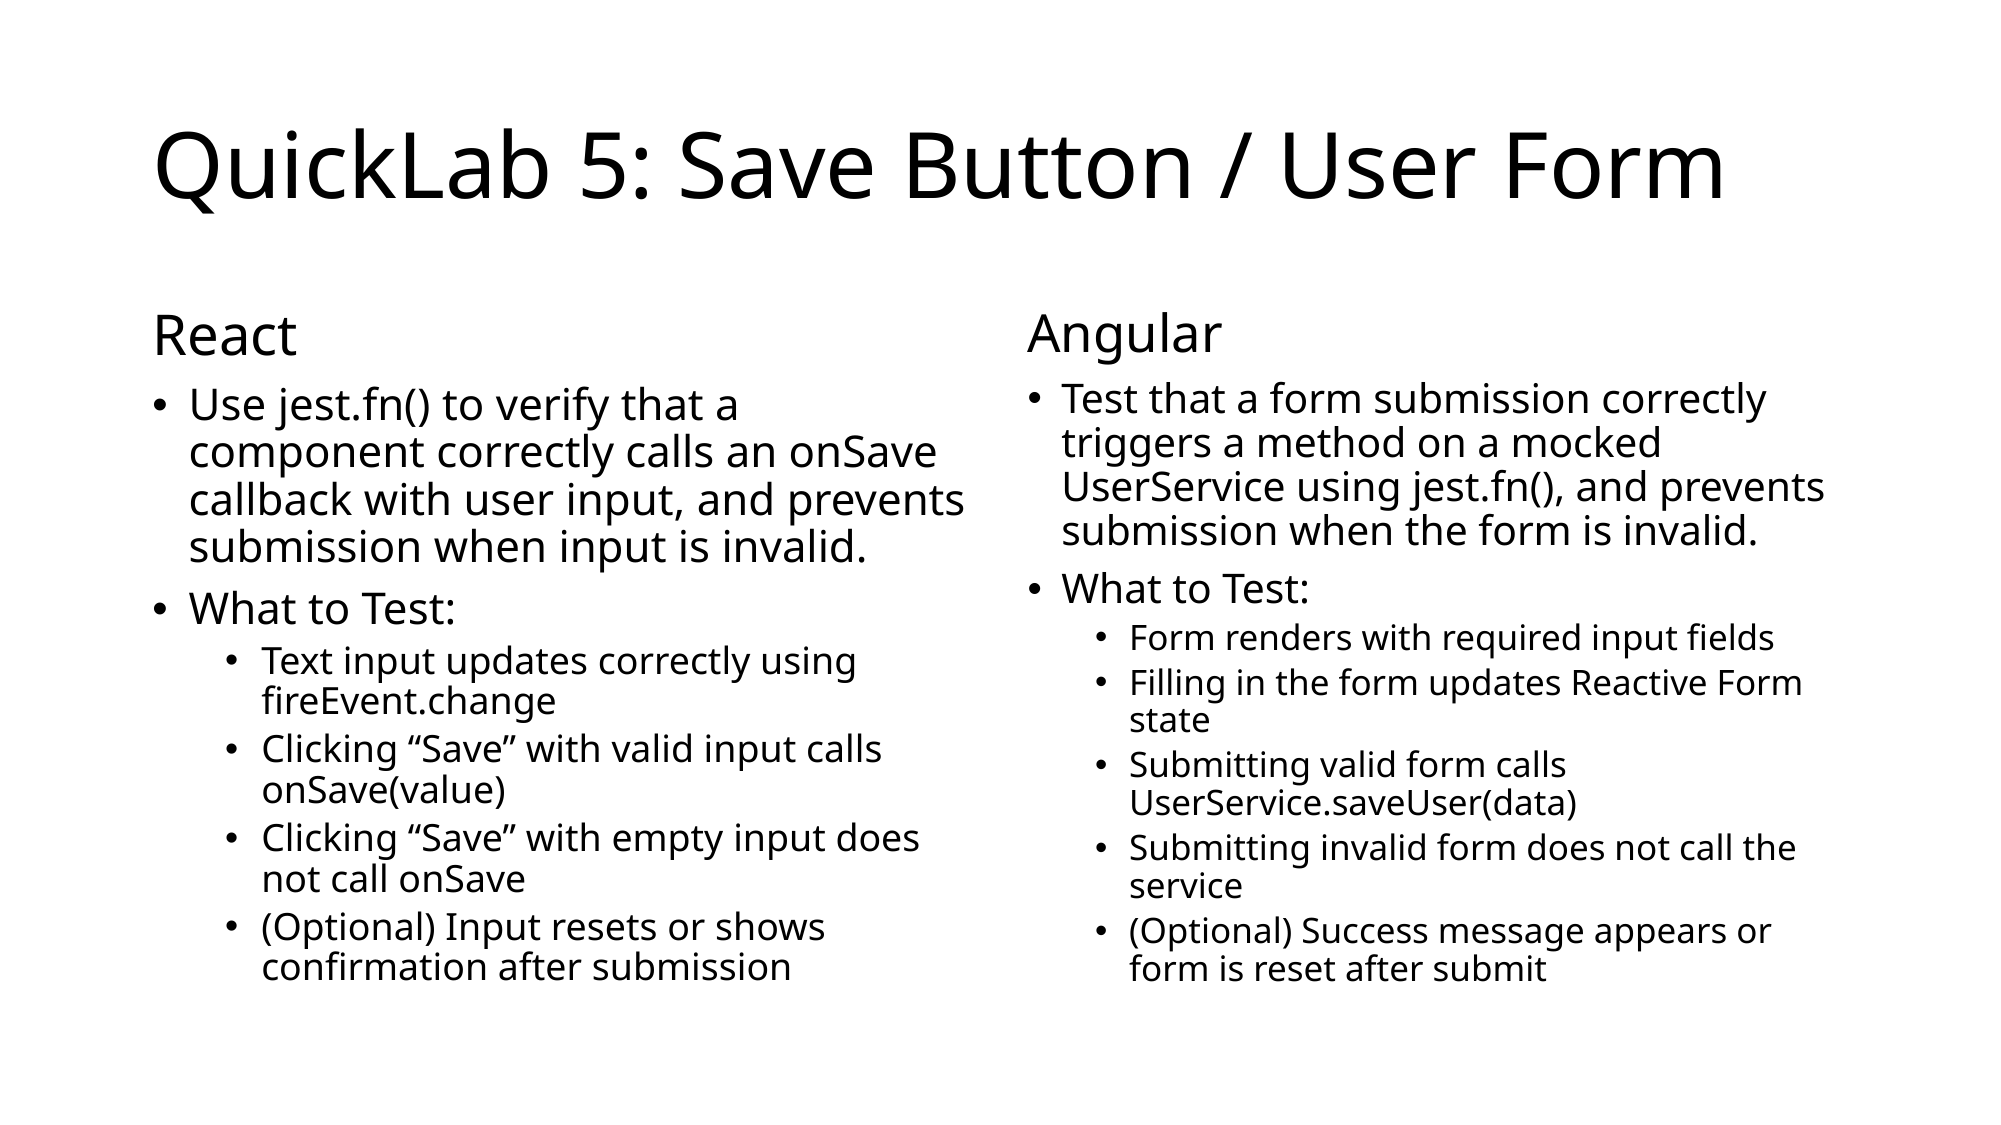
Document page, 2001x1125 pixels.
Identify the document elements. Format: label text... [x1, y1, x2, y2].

list Angular Test that a form submission correctly triggers a method on a mocked UserService using jest.fn(), and prevents submission when the form is invalid. What to Test: Form renders with required input fields Filling in the form updates Reactive Form state Submitting valid form calls UserService.saveUser(data) Submitting invalid form does not call the service (Optional) Success message appears or form is reset after submit [1012, 299, 1863, 1014]
title QuickLab 5: Save Button / User Form [137, 59, 1863, 278]
list React Use jest.fn() to verify that a component correctly calls an onSave callback with user input, and prevents submission when input is invalid. What to Test: Text input updates correctly using fireEvent.change Clicking “Save” with valid input calls onSave(value) Clicking “Save” with empty input does not call onSave (Optional) Input resets or shows confirmation after submission [137, 299, 988, 1014]
